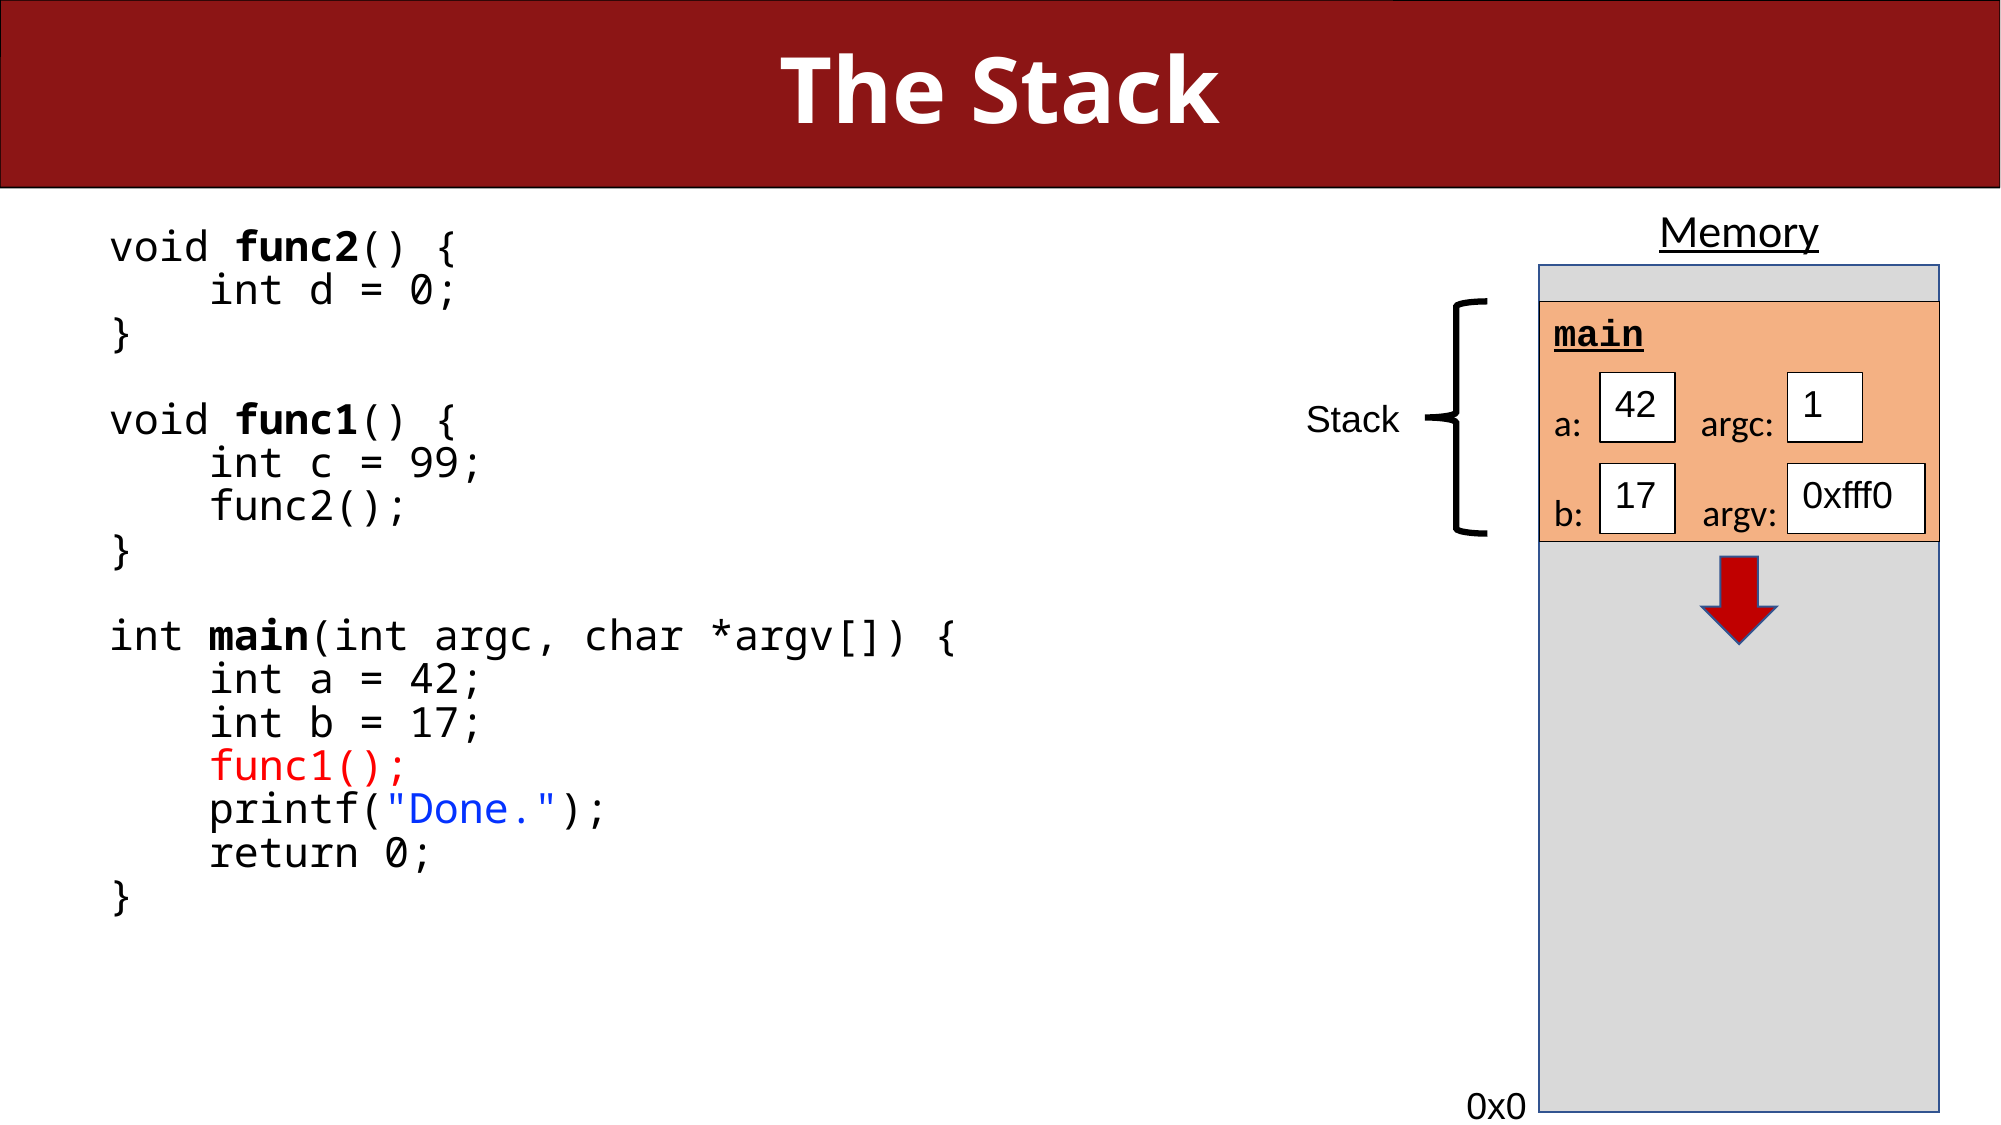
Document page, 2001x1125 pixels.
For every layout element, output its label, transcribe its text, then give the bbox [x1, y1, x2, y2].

text_box [1538, 264, 1940, 1113]
text_box [1424, 300, 1488, 535]
text_box 17 [1599, 463, 1675, 534]
text_box [1699, 555, 1780, 646]
text_box 1 [1787, 372, 1863, 443]
text_box 0xfff0 [1787, 463, 1925, 534]
title The Stack [75, 0, 1925, 188]
text_box void func2() { int d = 0; } void func1() { int c = 99; func2(); } int main(int argc, char *argv[]) { int a = 42; int b = 17; func1(); printf("Done."); return 0; } [37, 225, 1025, 975]
text_box 42 [1599, 372, 1675, 443]
text_box Stack [1290, 387, 1415, 447]
text_box main a: argc: b: argv: [1539, 301, 1940, 542]
text_box Memory [1639, 199, 1840, 264]
text_box 0x0 [1451, 1074, 1542, 1125]
